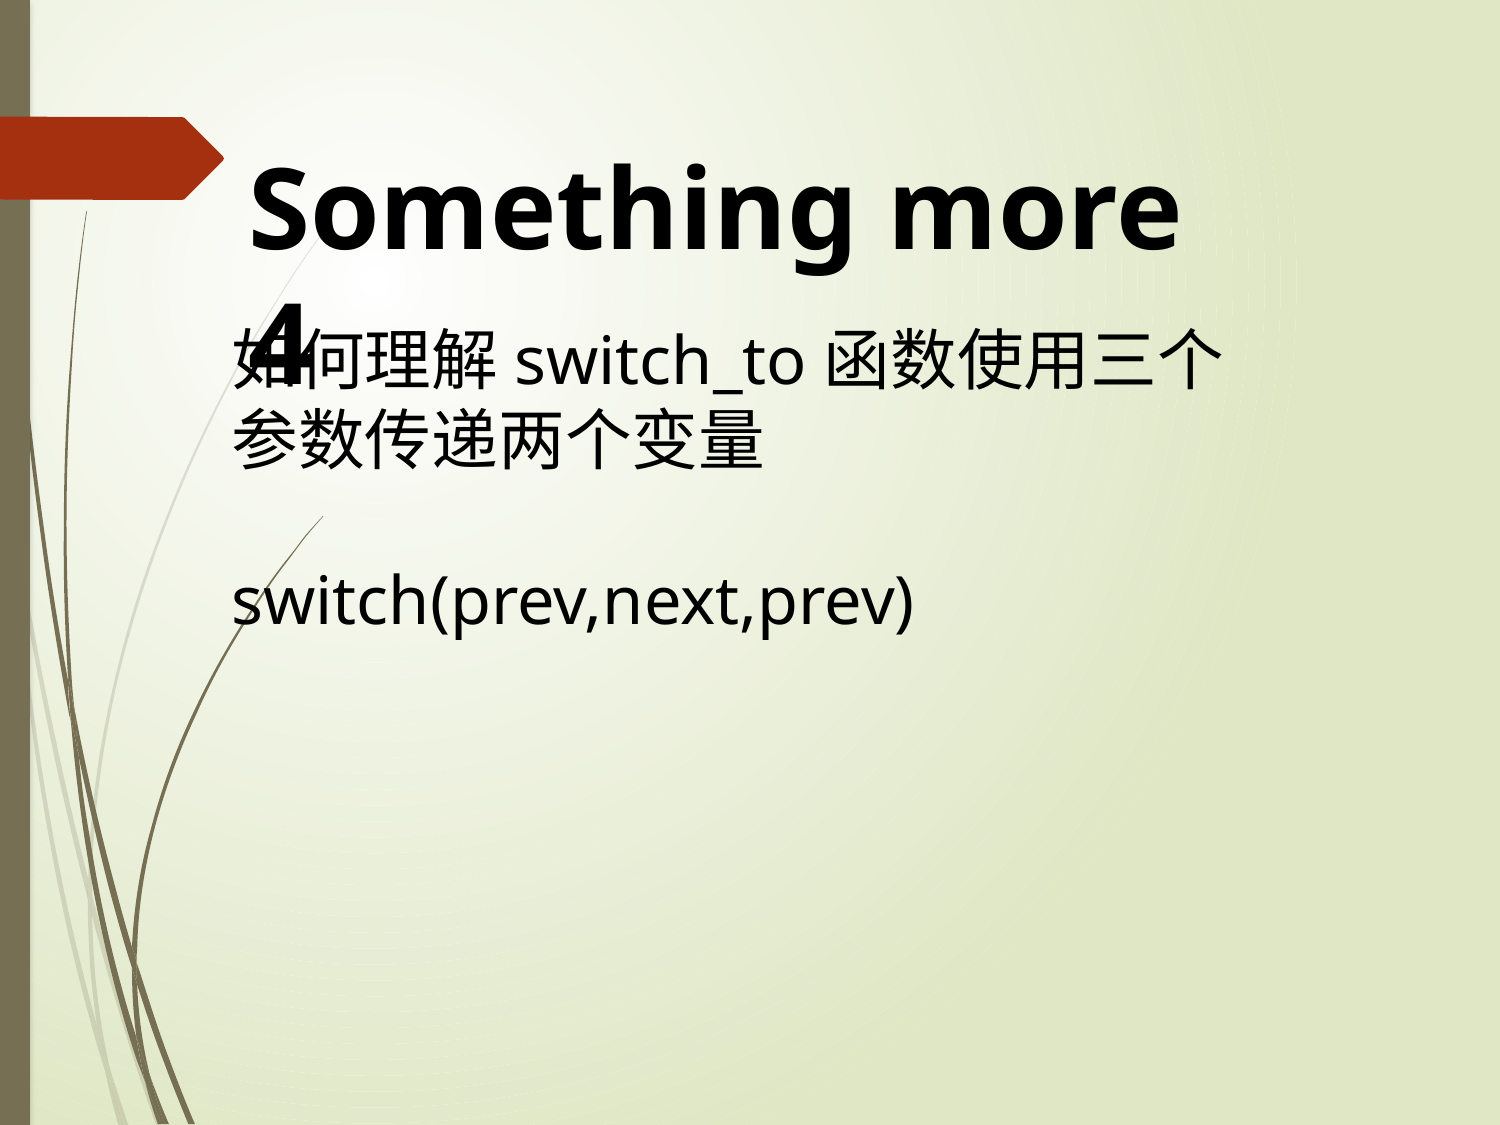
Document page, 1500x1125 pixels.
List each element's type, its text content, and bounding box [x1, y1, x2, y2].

text_box 如何理解switch_to函数使用三个参数传递两个变量 switch(prev,next,prev) [216, 310, 1274, 646]
text_box Something more 4 [233, 130, 1291, 415]
